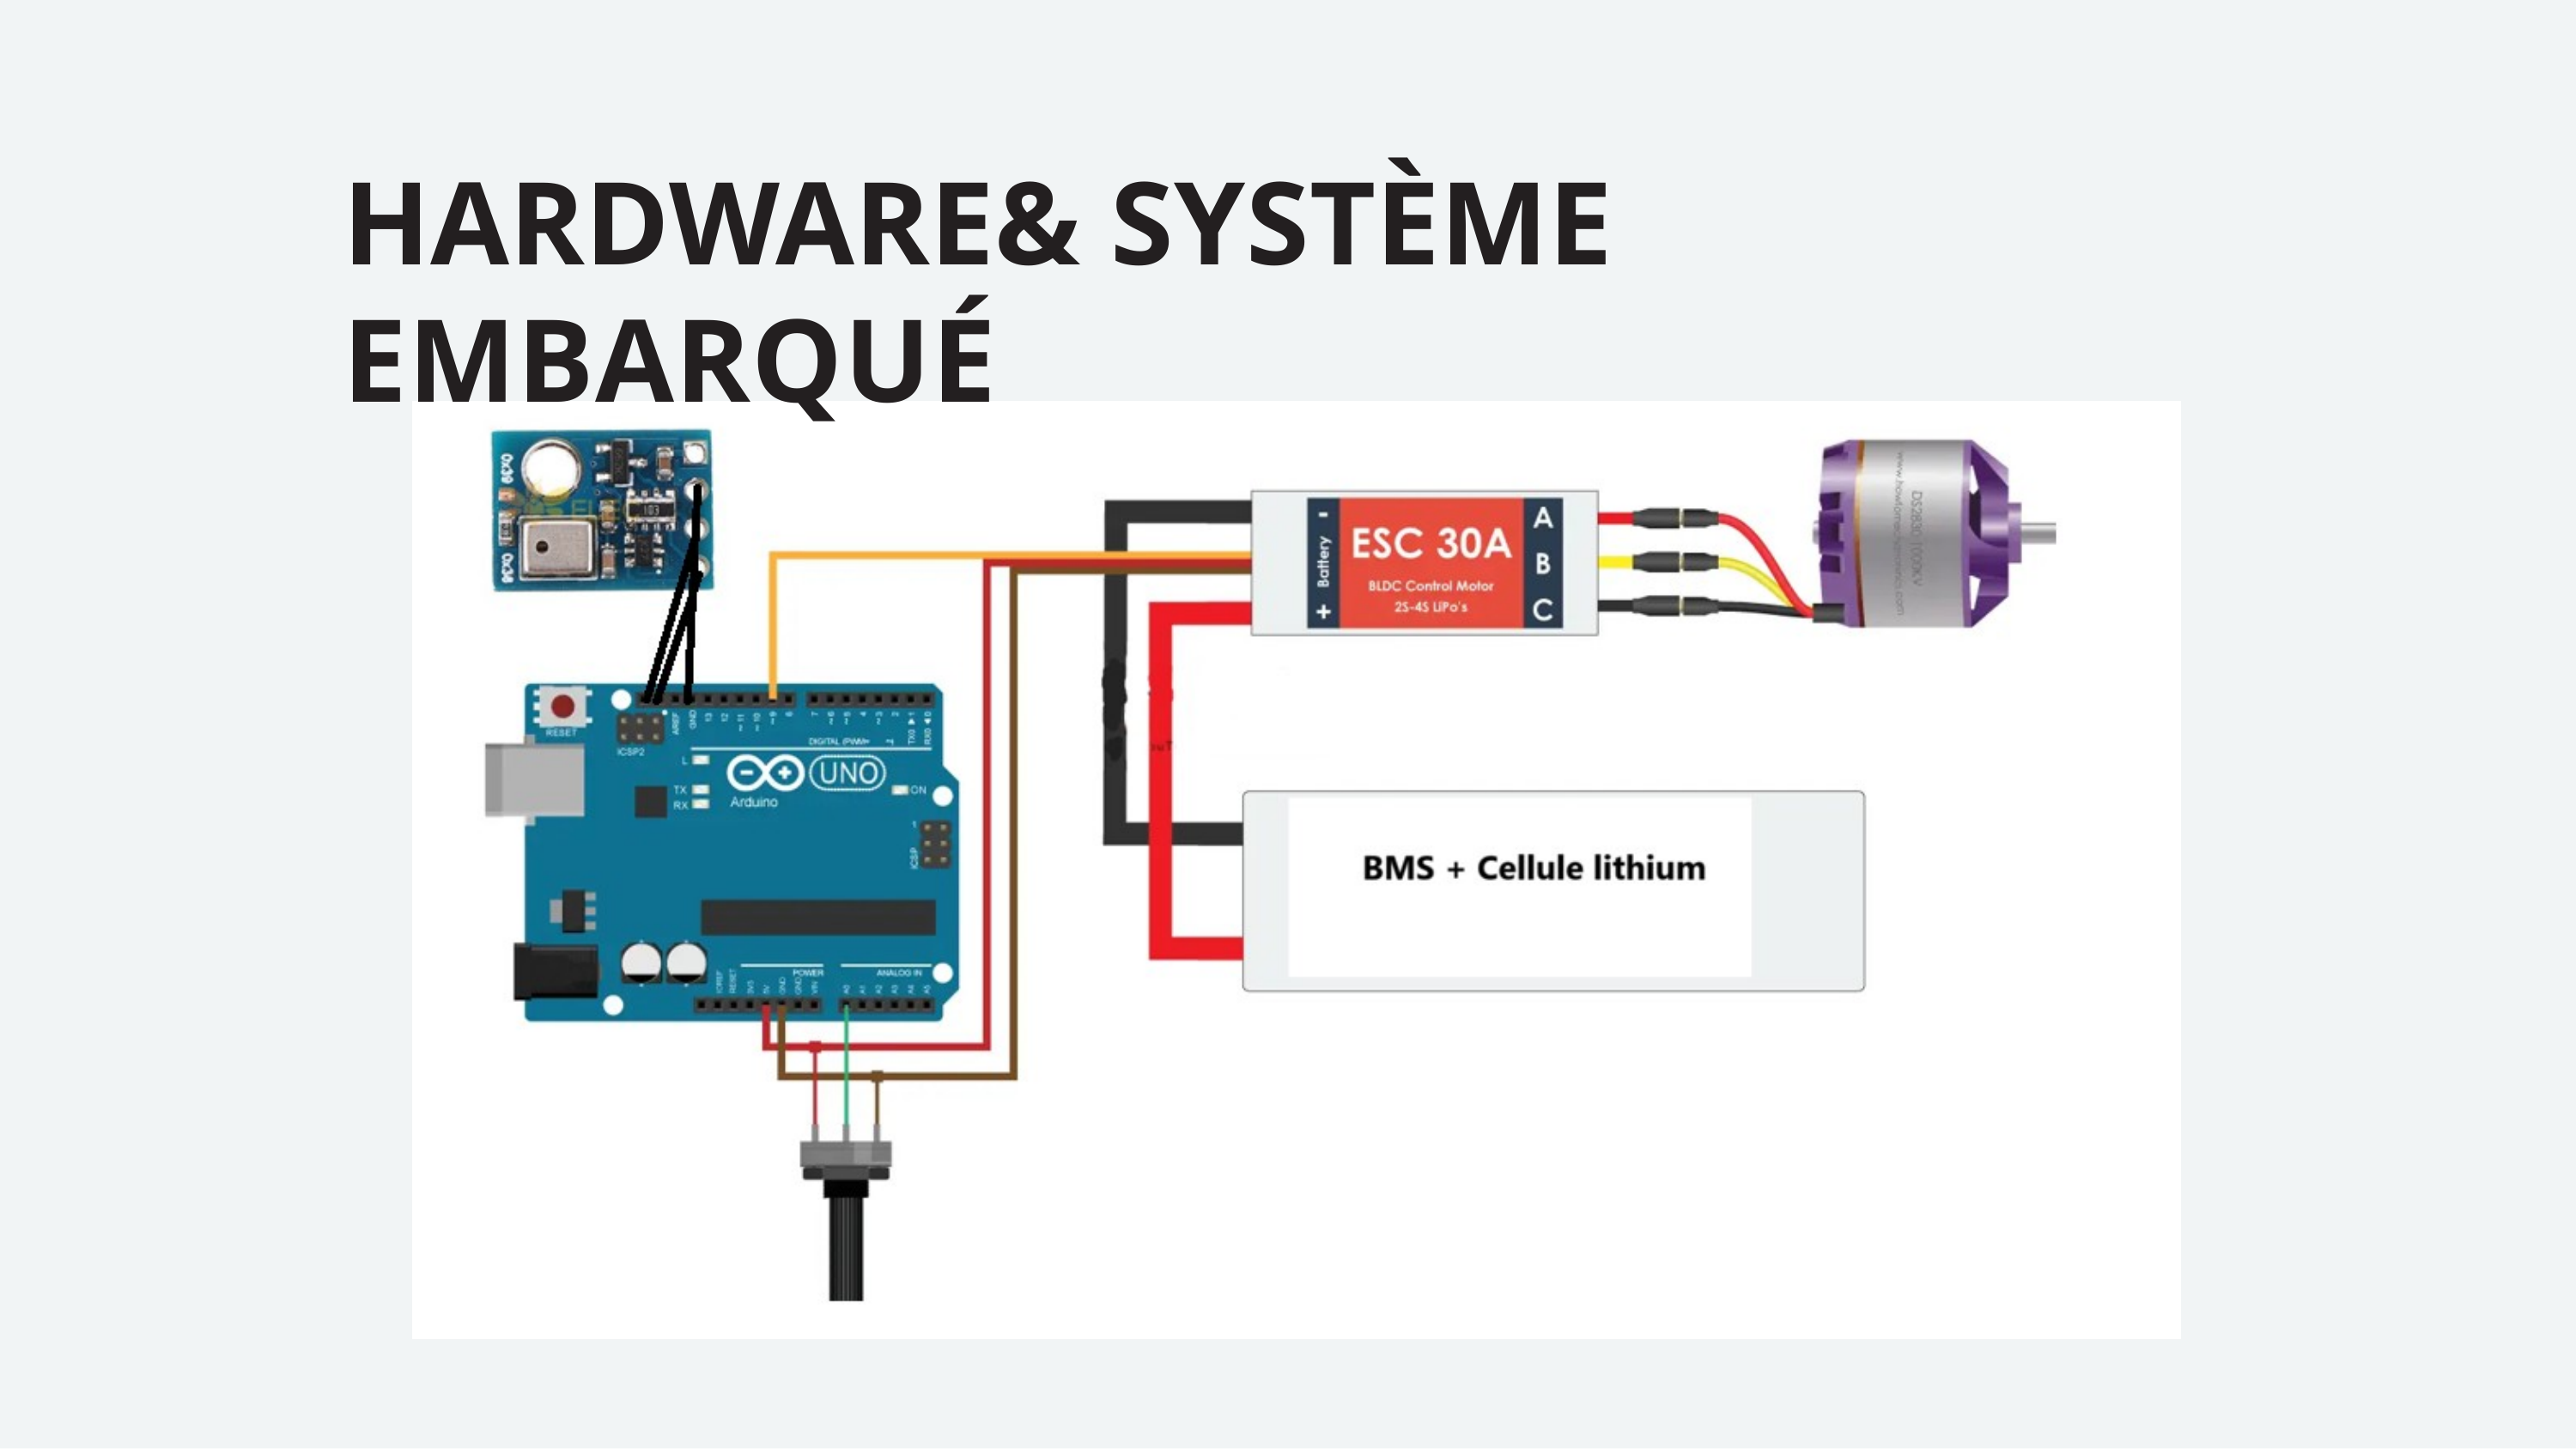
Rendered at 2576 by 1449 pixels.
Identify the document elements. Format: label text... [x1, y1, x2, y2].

title HARDWARE& SYSTÈME EMBARQUÉ [341, 148, 2167, 426]
picture [411, 400, 2181, 1339]
